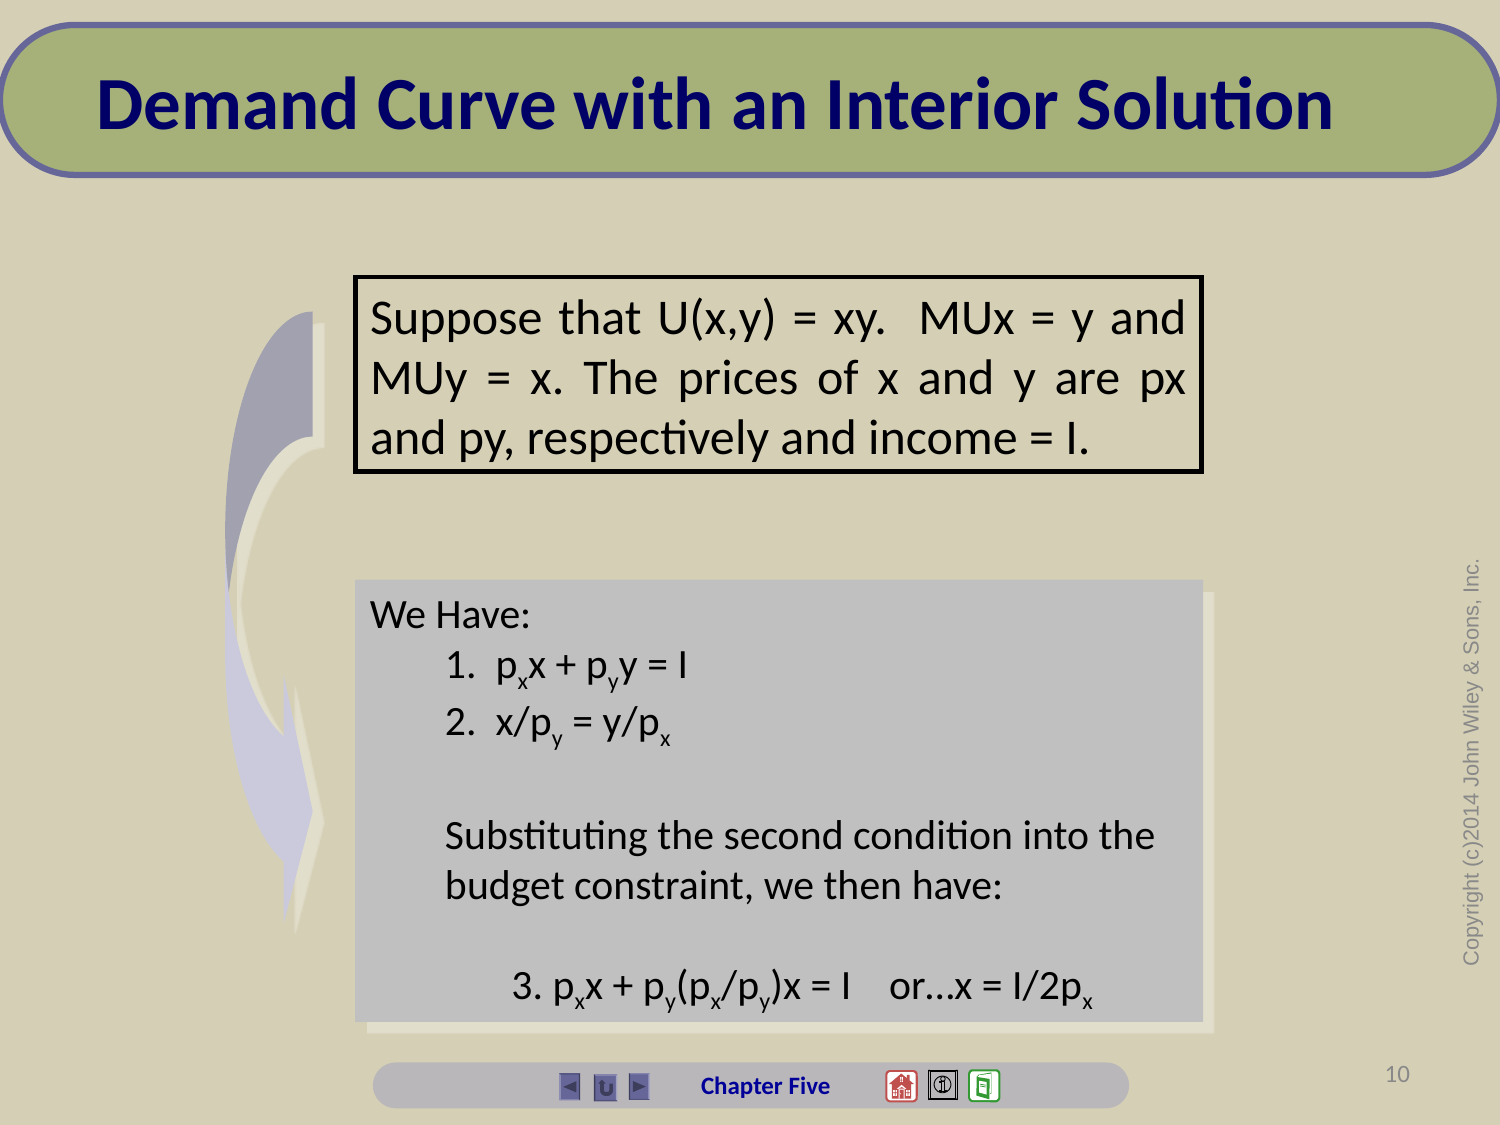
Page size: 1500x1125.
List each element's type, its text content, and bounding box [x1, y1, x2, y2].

text_box Demand Curve with an Interior Solution [0, 24, 1500, 175]
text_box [885, 1069, 919, 1103]
picture [557, 1072, 581, 1101]
picture [928, 1069, 958, 1101]
footer Copyright (c)2014 John Wiley & Sons, Inc. [1440, 525, 1500, 1000]
text_box We Have: 1. pxx + pyy = I 2. x/py = y/px Substituting the second condition into the budget constraint, we then have: 3. pxx + py(px/py)x = I or…x = I/2px [355, 579, 1204, 1022]
slide_number 10 [1074, 1042, 1425, 1103]
text_box Chapter Five [686, 1062, 846, 1108]
text_box [372, 1062, 1130, 1109]
picture [592, 1073, 618, 1103]
text_box Suppose that U(x,y) = xy. MUx = y and MUy = x. The prices of x and y are px and py, respectively and income = I. [355, 277, 1202, 472]
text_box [967, 1068, 1001, 1103]
picture [628, 1072, 652, 1102]
text_box [225, 311, 313, 924]
